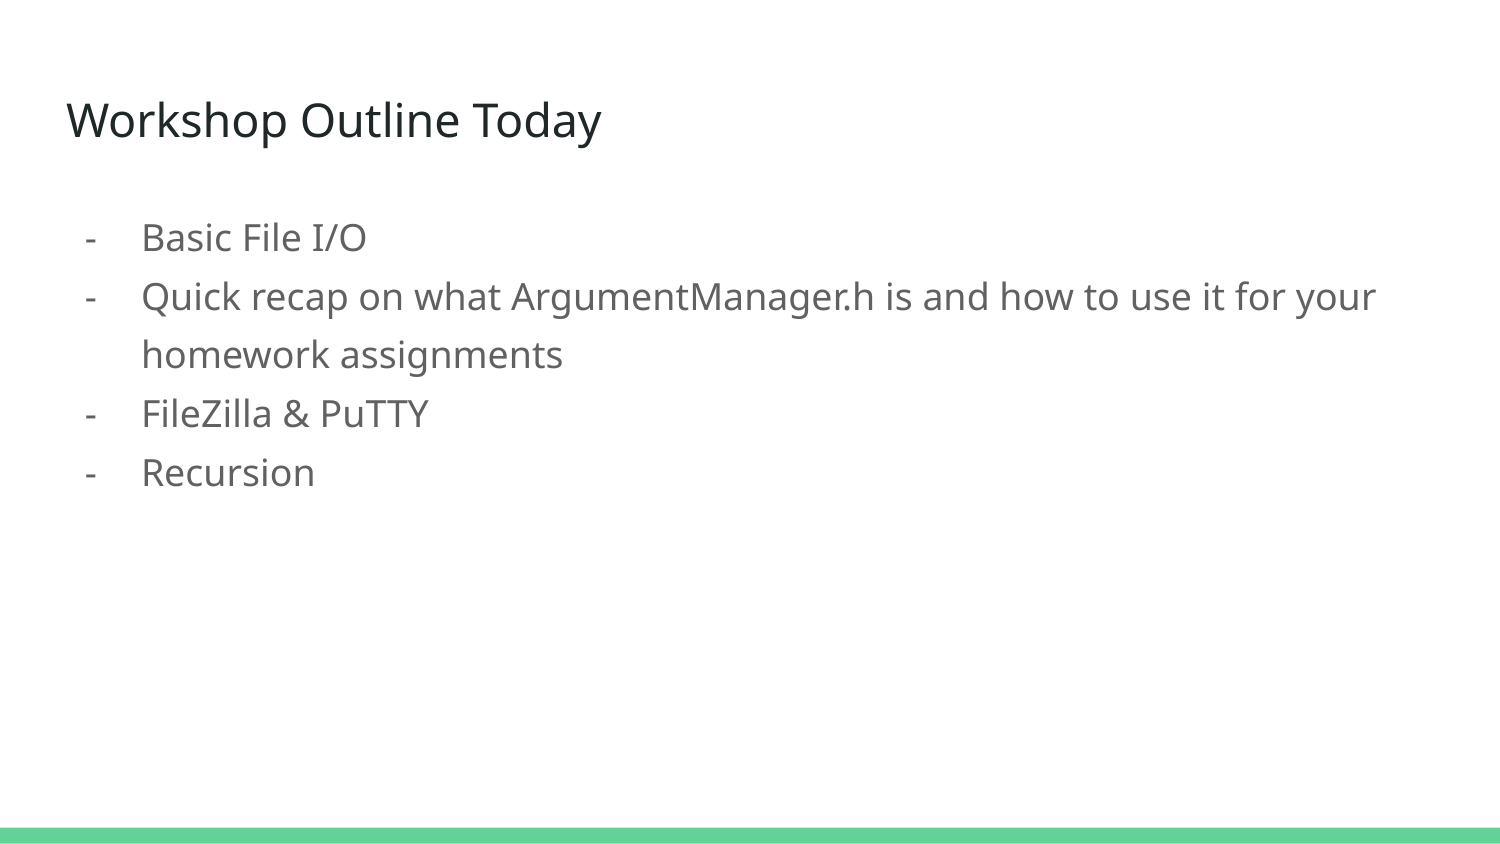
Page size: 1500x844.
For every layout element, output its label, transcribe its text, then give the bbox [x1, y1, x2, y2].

title Workshop Outline Today [51, 72, 1449, 167]
list Basic File I/O Quick recap on what ArgumentManager.h is and how to use it for your homework assignments FileZilla & PuTTY Recursion [51, 189, 1449, 750]
